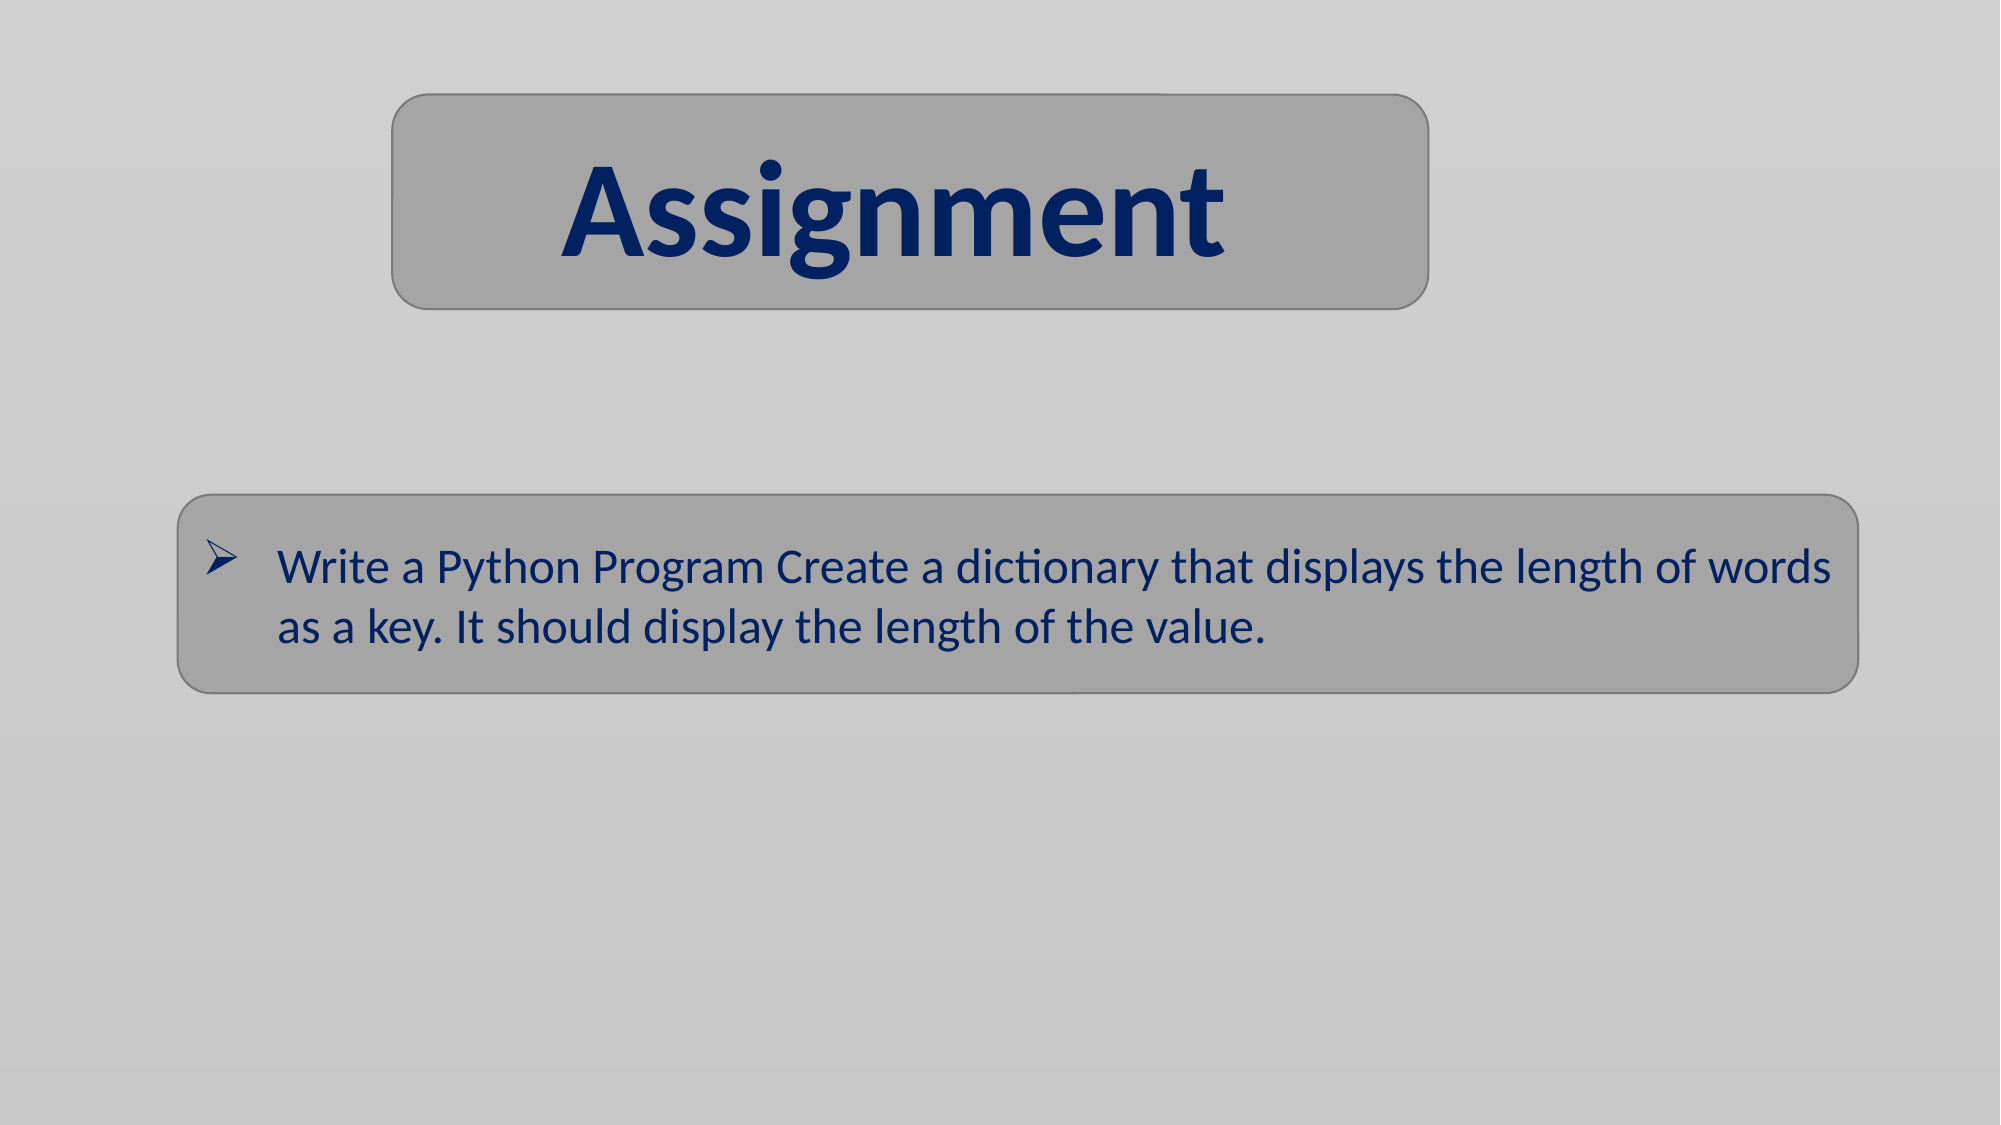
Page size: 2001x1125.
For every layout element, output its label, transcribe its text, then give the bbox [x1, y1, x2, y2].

text_box Assignment [391, 93, 1430, 311]
text_box Write a Python Program Create a dictionary that displays the length of words as a key. It should display the length of the value. [176, 493, 1860, 695]
